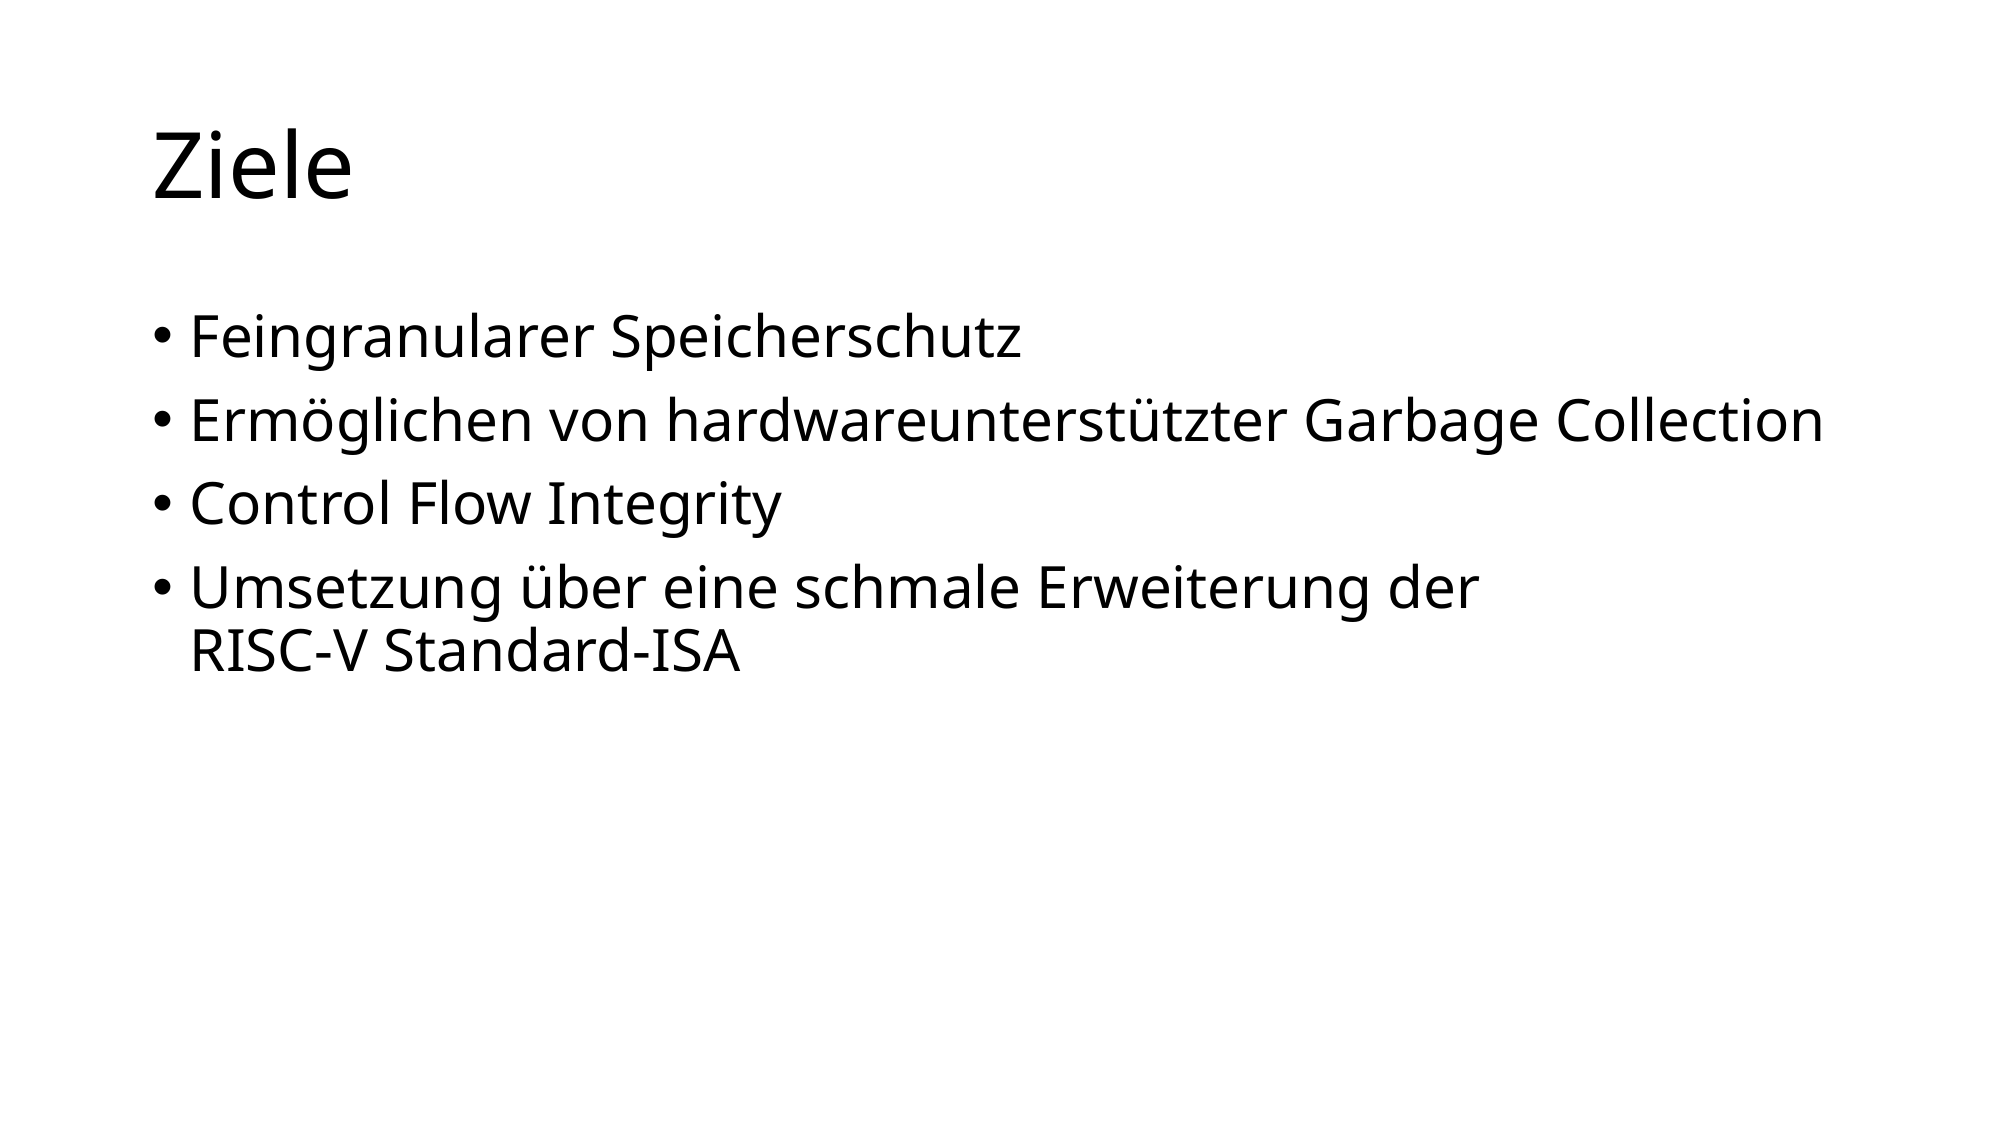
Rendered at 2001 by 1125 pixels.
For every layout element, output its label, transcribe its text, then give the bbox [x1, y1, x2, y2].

list Feingranularer Speicherschutz Ermöglichen von hardwareunterstützter Garbage Collection Control Flow Integrity Umsetzung über eine schmale Erweiterung der RISC-V Standard-ISA [137, 299, 1863, 1014]
title Ziele [137, 59, 1863, 278]
